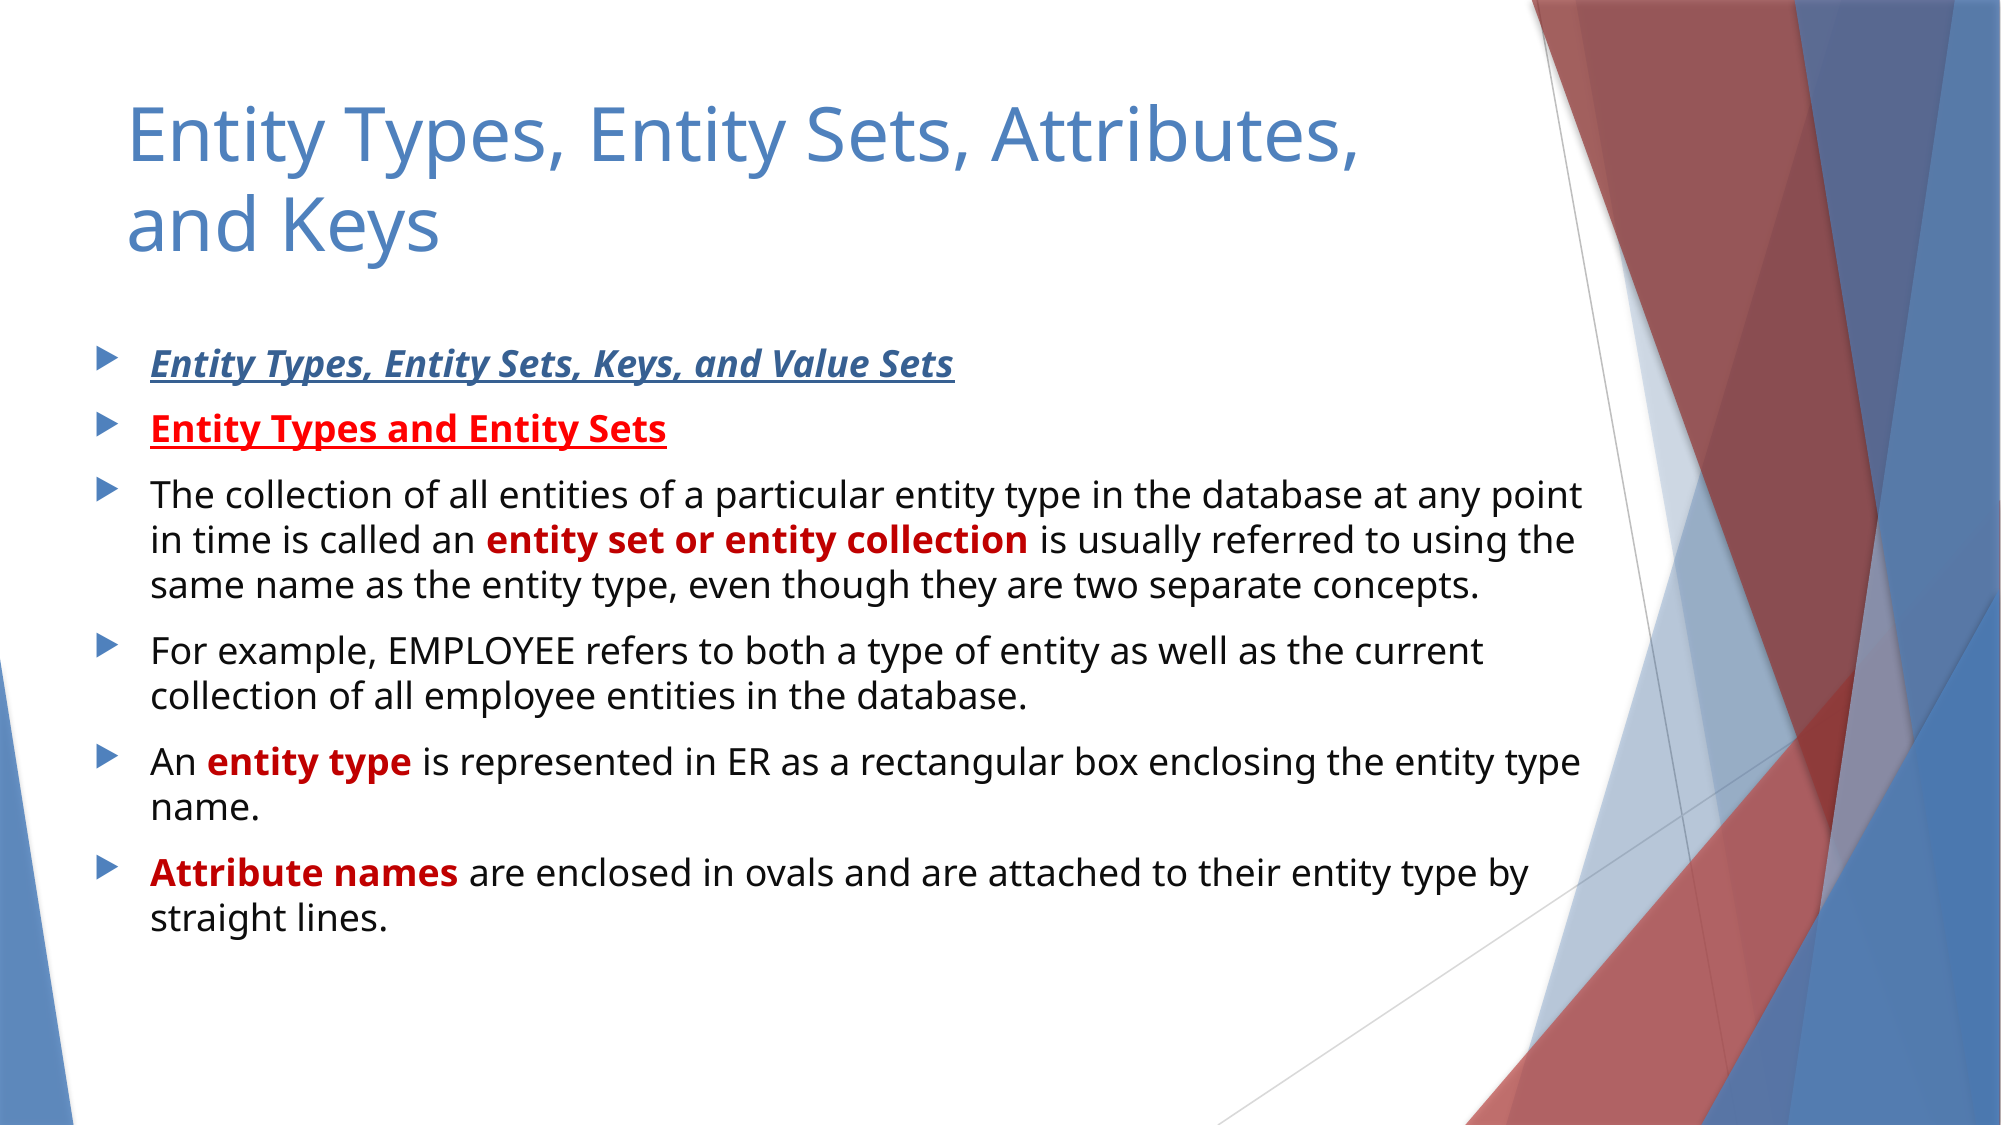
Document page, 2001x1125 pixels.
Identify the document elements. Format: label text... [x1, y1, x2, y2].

list Entity Types, Entity Sets, Keys, and Value Sets Entity Types and Entity Sets The collection of all entities of a particular entity type in the database at any point in time is called an entity set or entity collection is usually referred to using the same name as the entity type, even though they are two separate concepts. For example, EMPLOYEE refers to both a type of entity as well as the current collection of all employee entities in the database. An entity type is represented in ER as a rectangular box enclosing the entity type name. Attribute names are enclosed in ovals and are attached to their entity type by straight lines. [78, 266, 1603, 1020]
title Entity Types, Entity Sets, Attributes, and Keys [111, 79, 1522, 266]
